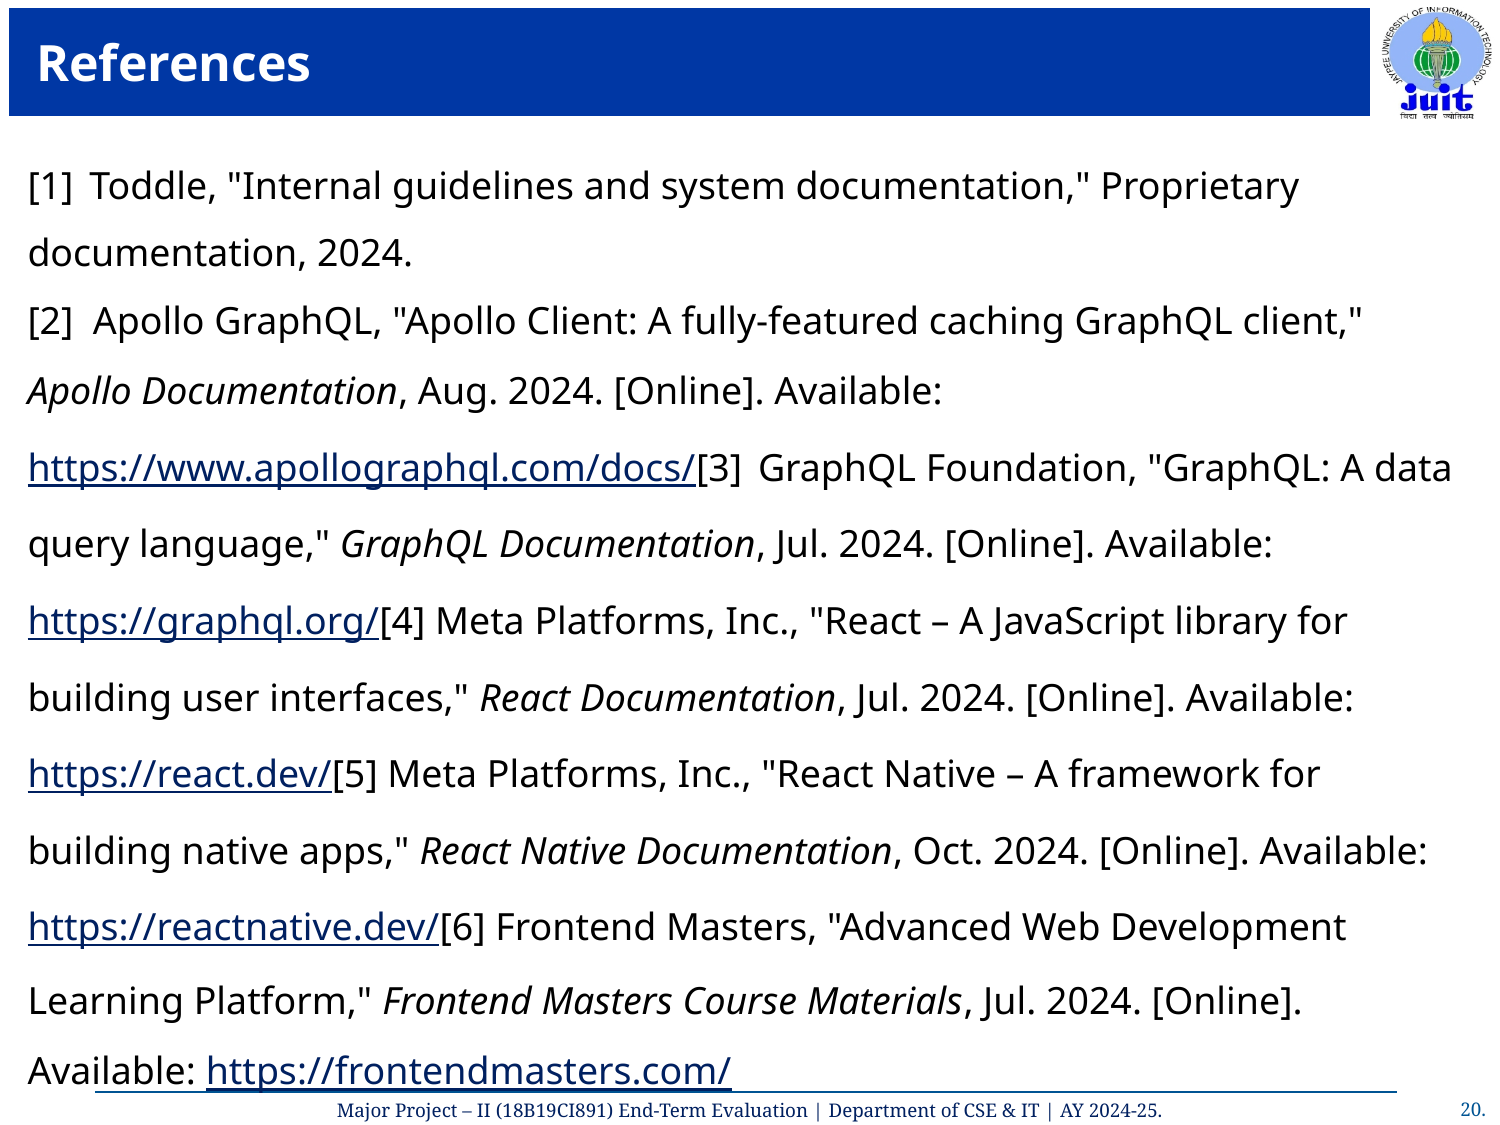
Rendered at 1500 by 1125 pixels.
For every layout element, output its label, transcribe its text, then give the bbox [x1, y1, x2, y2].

picture [1375, 7, 1500, 119]
title References [4, 2, 1375, 121]
text_box [1] Toddle, "Internal guidelines and system documentation," Proprietary documentation, 2024. [2] Apollo GraphQL, "Apollo Client: A fully-featured caching GraphQL client," Apollo Documentation, Aug. 2024. [Online]. Available: https://www.apollographql.com/docs/ [3] GraphQL Foundation, "GraphQL: A data query language," GraphQL Documentation, Jul. 2024. [Online]. Available: https://graphql.org/ [4] Meta Platforms, Inc., "React – A JavaScript library for building user interfaces," React Documentation, Jul. 2024. [Online]. Available: https://react.dev/ [5] Meta Platforms, Inc., "React Native – A framework for building native apps," React Native Documentation, Oct. 2024. [Online]. Available: https://reactnative.dev/ [6] Frontend Masters, "Advanced Web Development Learning Platform," Frontend Masters Course Materials, Jul. 2024. [Online]. Available: https://frontendmasters.com/ [12, 131, 1482, 1083]
